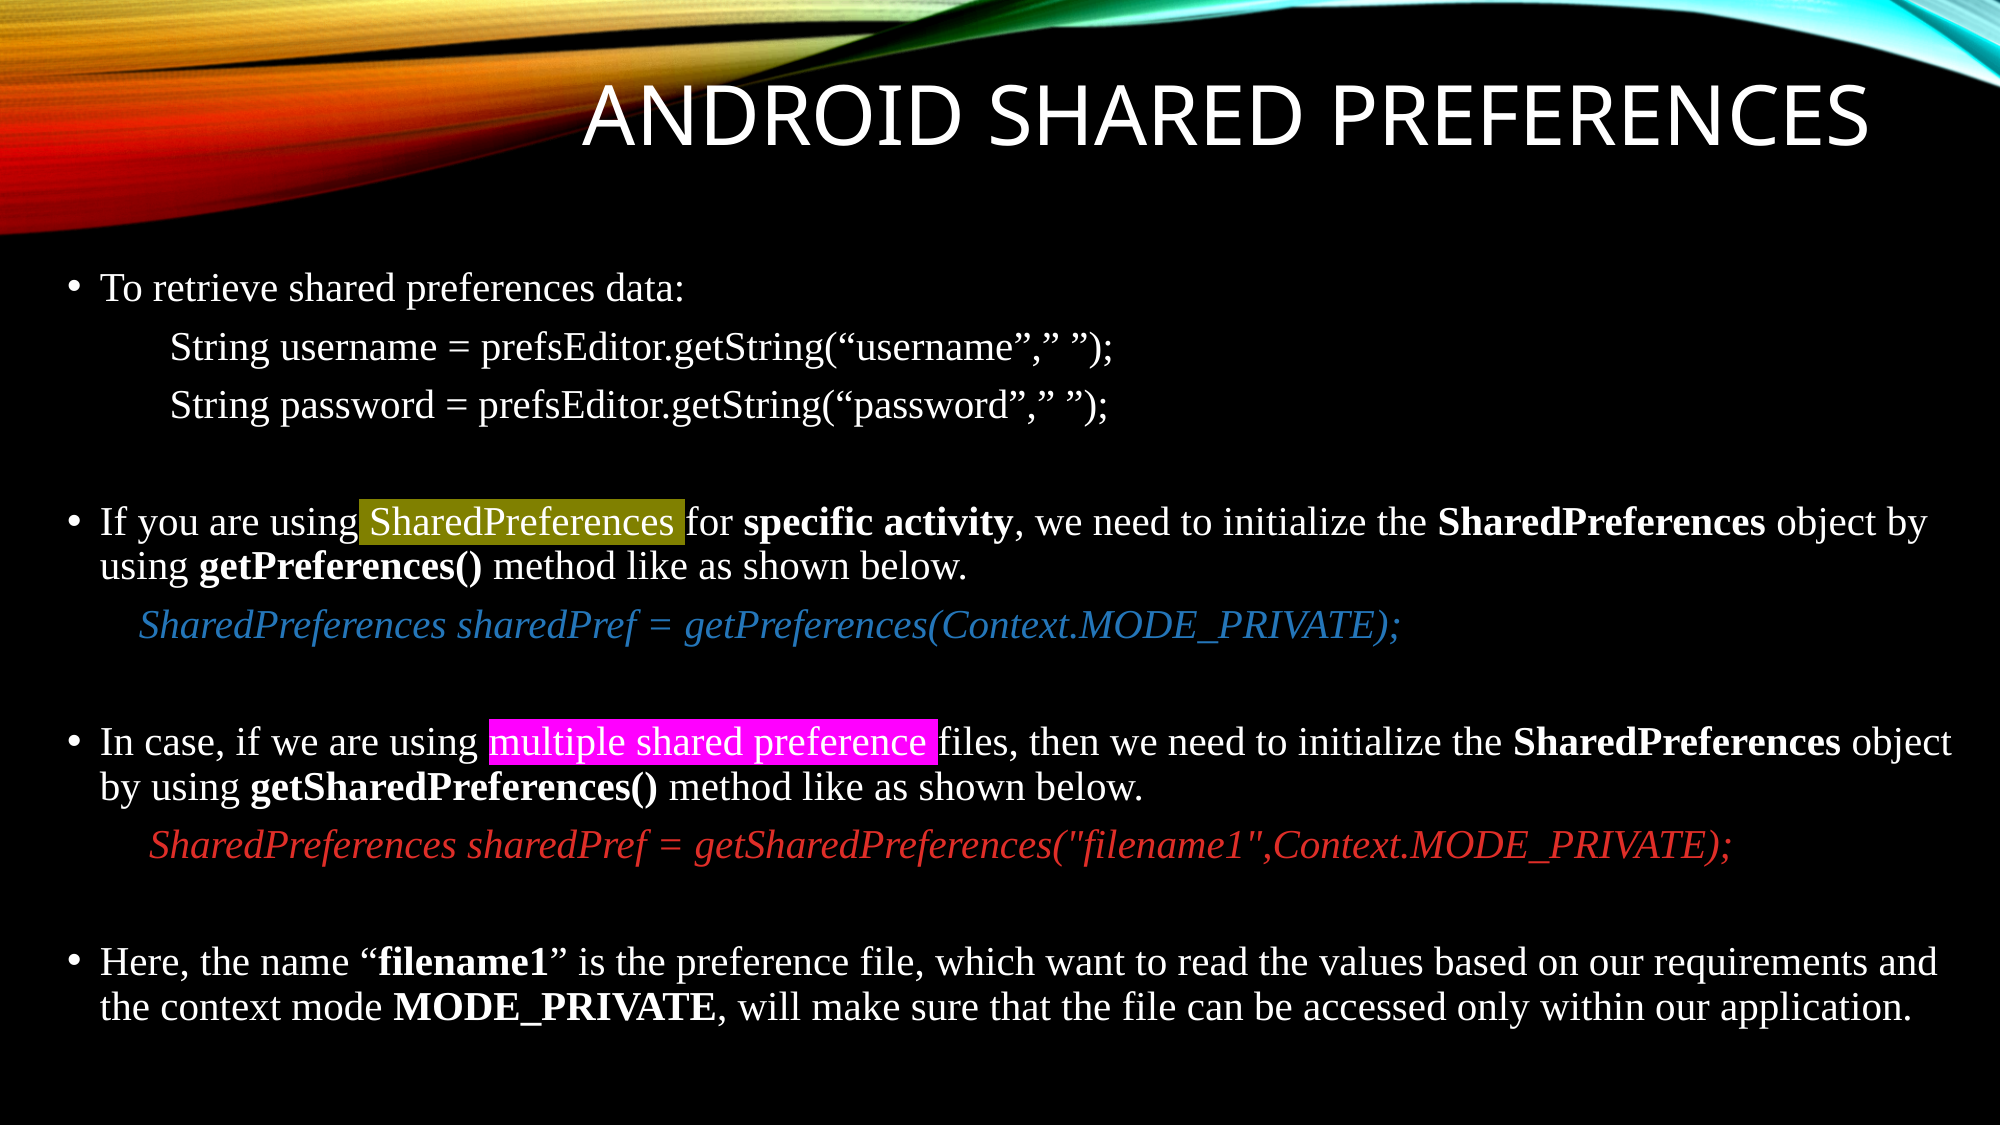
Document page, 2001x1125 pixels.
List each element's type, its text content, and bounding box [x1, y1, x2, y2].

title ANDROID SHARED PREFERENCES [474, 51, 1888, 185]
list To retrieve shared preferences data: String username = prefsEditor.getString(“username”,” ”); String password = prefsEditor.getString(“password”,” ”); If you are using SharedPreferences for specific activity, we need to initialize the SharedPreferences object by using getPreferences() method like as shown below. SharedPreferences sharedPref = getPreferences(Context.MODE_PRIVATE); In case, if we are using multiple shared preference files, then we need to initialize the SharedPreferences object by using getSharedPreferences() method like as shown below. SharedPreferences sharedPref = getSharedPreferences("filename1",Context.MODE_PRIVATE); Here, the name “filename1” is the preference file, which want to read the values based on our requirements and the context mode MODE_PRIVATE, will make sure that the file can be accessed only within our application. [52, 258, 1979, 1125]
picture [0, 0, 2000, 237]
